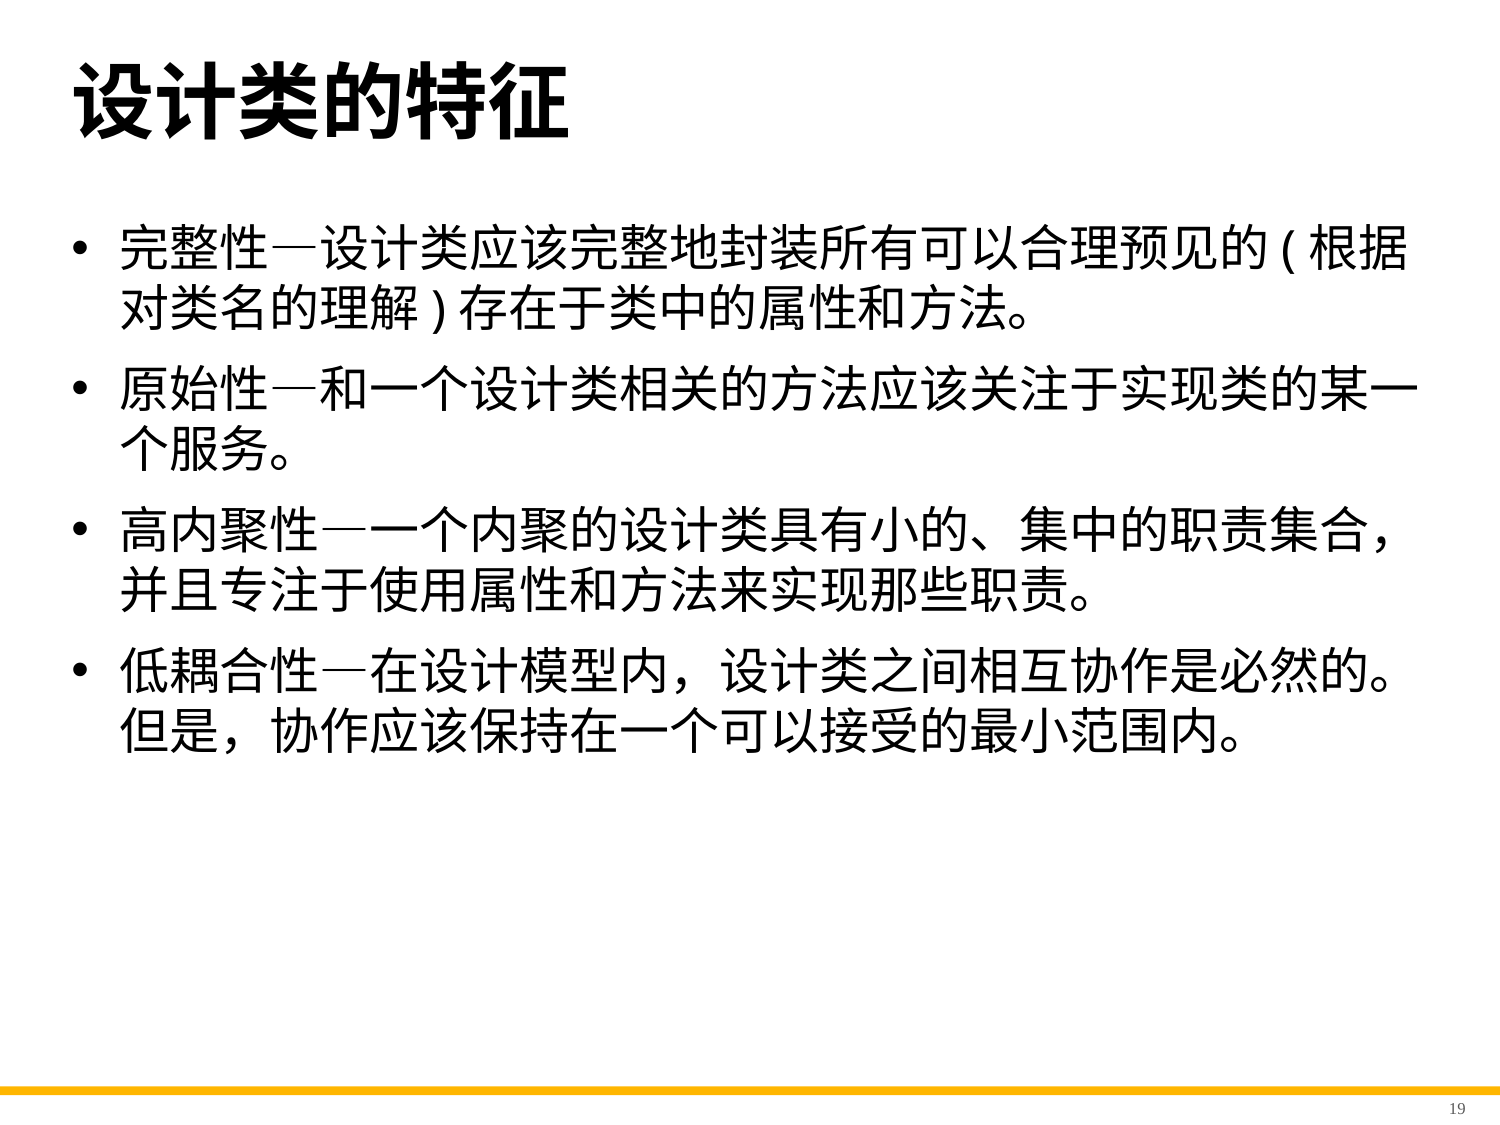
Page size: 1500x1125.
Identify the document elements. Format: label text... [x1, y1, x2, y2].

list 完整性—设计类应该完整地封装所有可以合理预见的(根据对类名的理解)存在于类中的属性和方法。 原始性—和一个设计类相关的方法应该关注于实现类的某一个服务。 高内聚性—一个内聚的设计类具有小的、集中的职责集合，并且专注于使用属性和方法来实现那些职责。 低耦合性—在设计模型内，设计类之间相互协作是必然的。但是，协作应该保持在一个可以接受的最小范围内。 [56, 209, 1444, 1025]
title 设计类的特征 [56, 50, 1444, 162]
slide_number 19 [1415, 1094, 1474, 1122]
